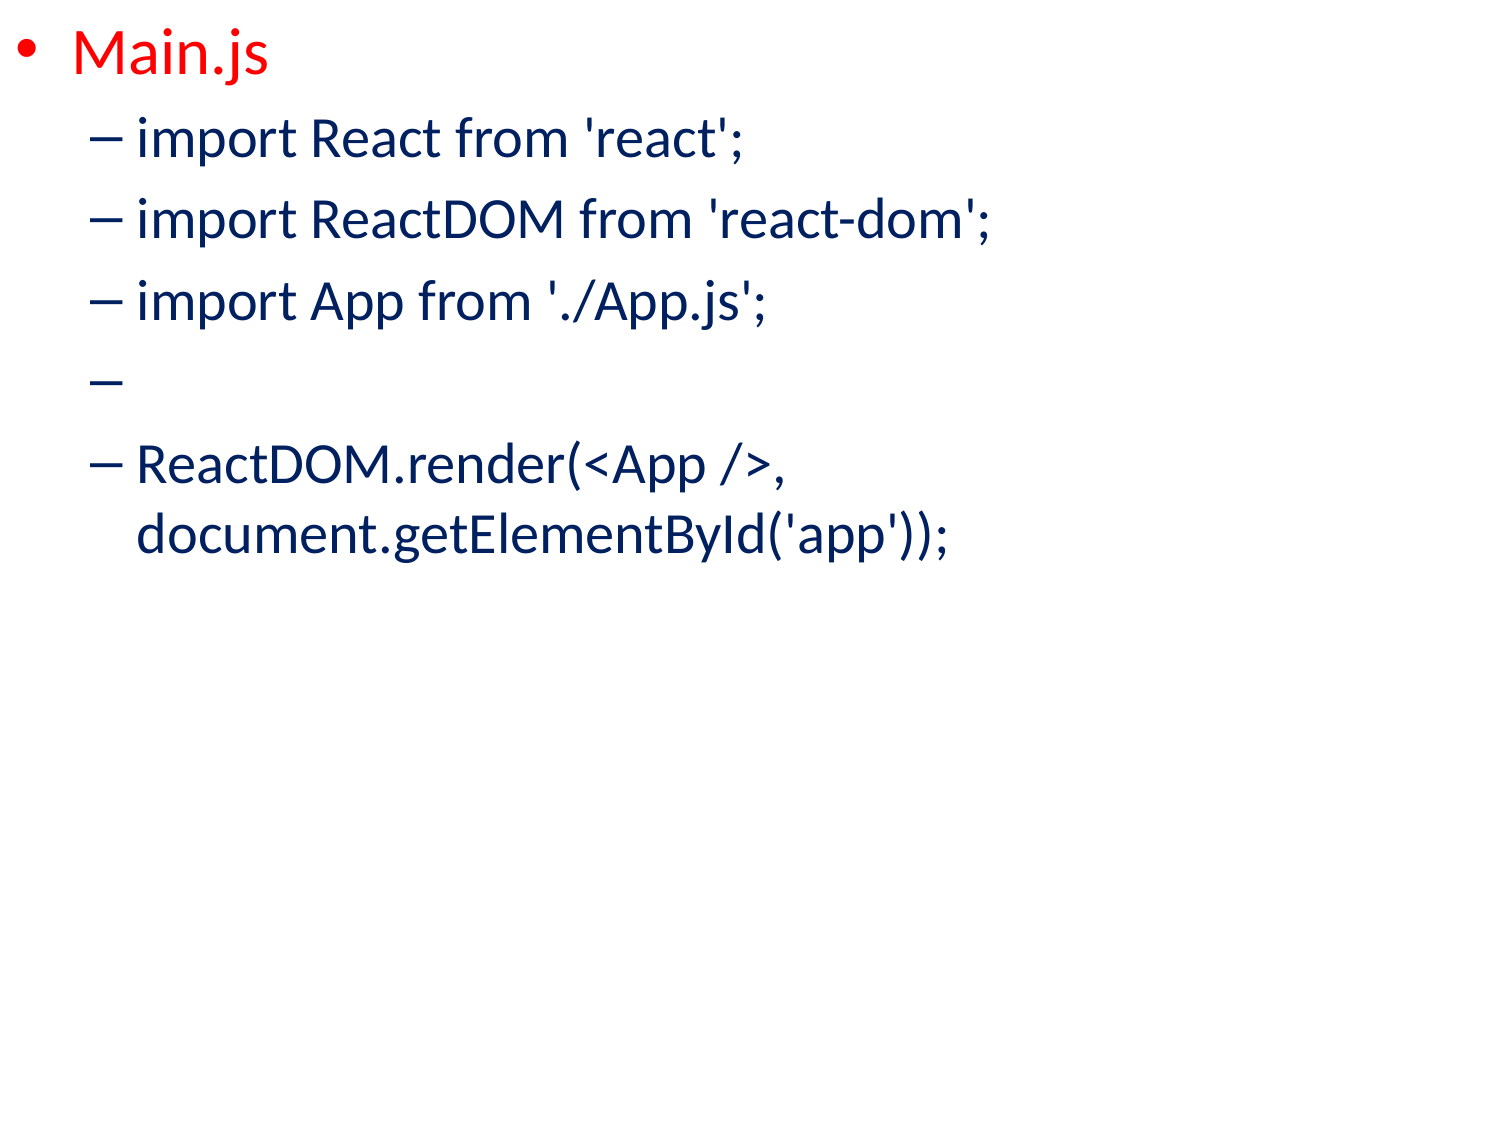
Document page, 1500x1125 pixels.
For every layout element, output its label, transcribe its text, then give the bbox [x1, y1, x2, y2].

list Main.js import React from 'react'; import ReactDOM from 'react-dom'; import App from './App.js'; ReactDOM.render(<App />, document.getElementById('app')); [0, 0, 1500, 1125]
